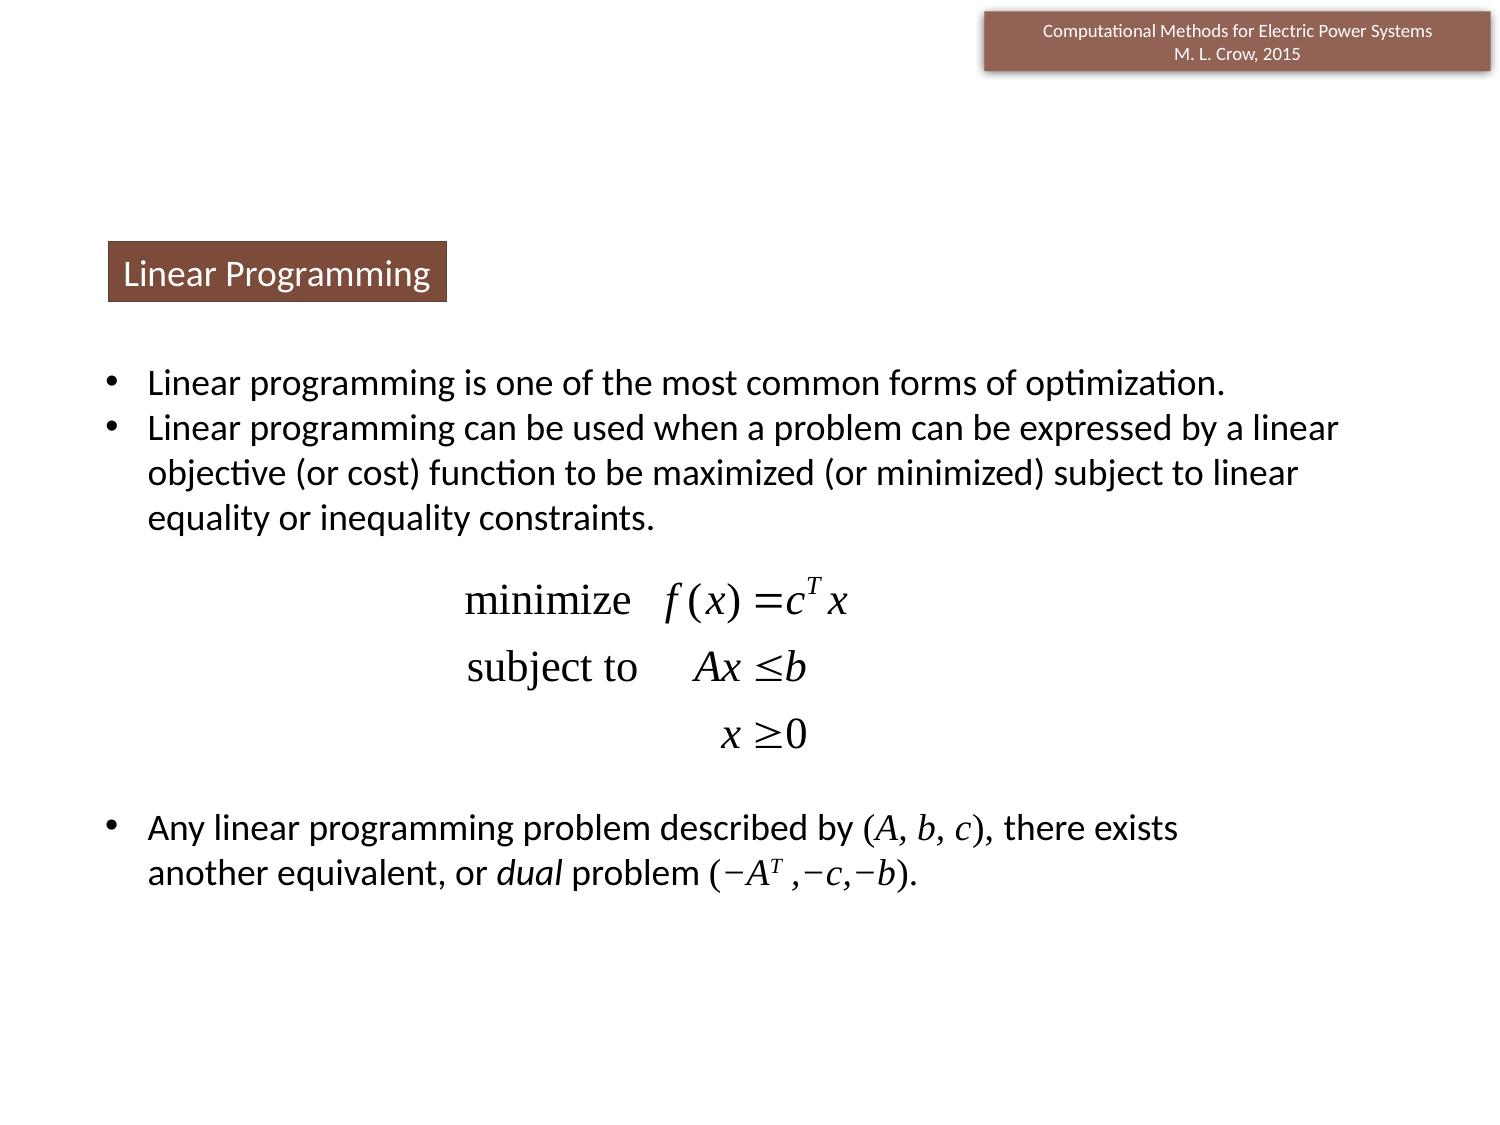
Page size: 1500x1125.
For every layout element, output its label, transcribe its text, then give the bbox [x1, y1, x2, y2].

text_box Linear programming is one of the most common forms of optimization. Linear programming can be used when a problem can be expressed by a linear objective (or cost) function to be maximized (or minimized) subject to linear equality or inequality constraints. [90, 350, 1407, 546]
text_box Linear Programming [108, 241, 447, 302]
text_box Any linear programming problem described by (A, b, c), there exists another equivalent, or dual problem (−AT ,−c,−b). [90, 795, 1299, 900]
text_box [457, 566, 855, 760]
